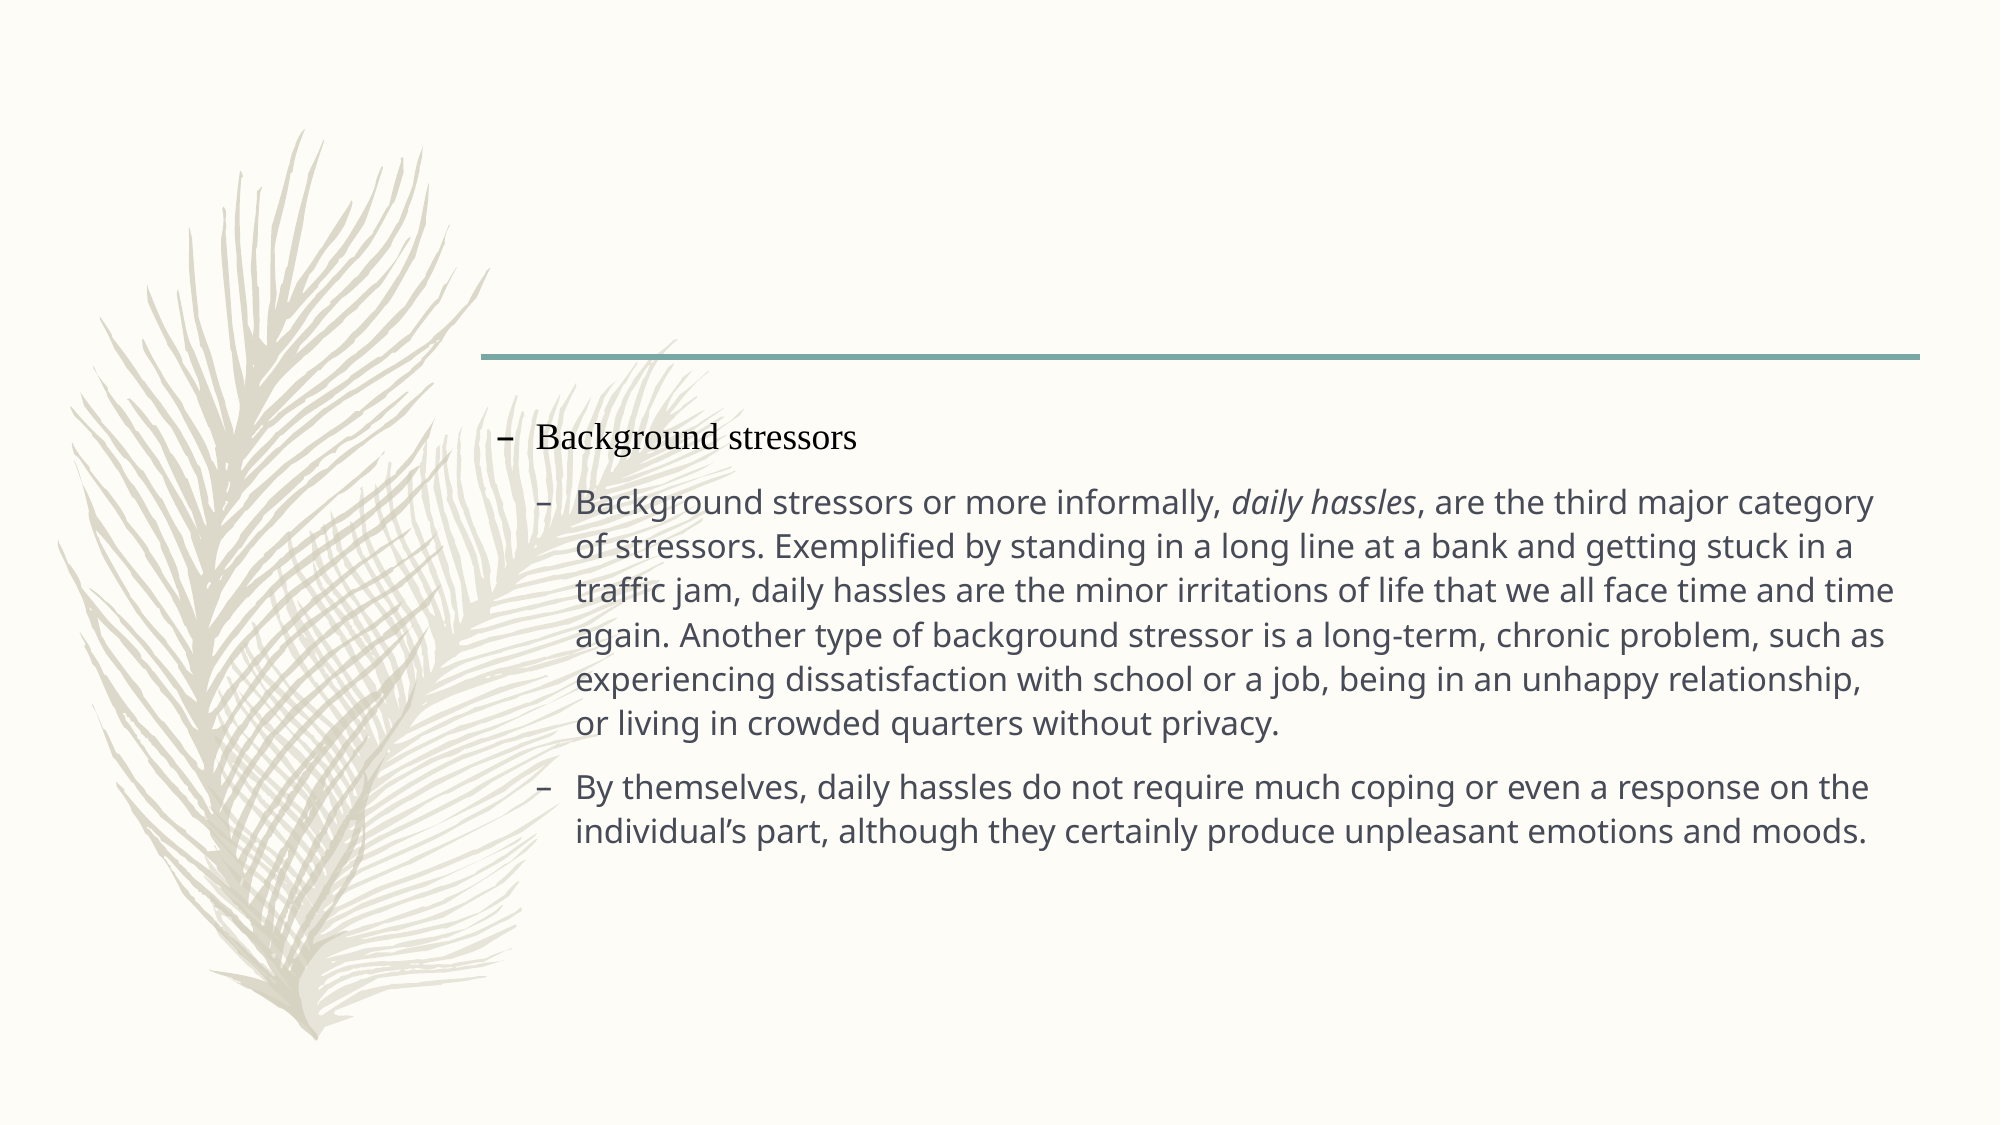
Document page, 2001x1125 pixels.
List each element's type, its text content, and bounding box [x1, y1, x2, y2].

list Background stressors Background stressors or more informally, daily hassles, are the third major category of stressors. Exemplified by standing in a long line at a bank and getting stuck in a traffic jam, daily hassles are the minor irritations of life that we all face time and time again. Another type of background stressor is a long-term, chronic problem, such as experiencing dissatisfaction with school or a job, being in an unhappy relationship, or living in crowded quarters without privacy. By themselves, daily hassles do not require much coping or even a response on the individual’s part, although they certainly produce unpleasant emotions and moods. [481, 399, 1920, 999]
